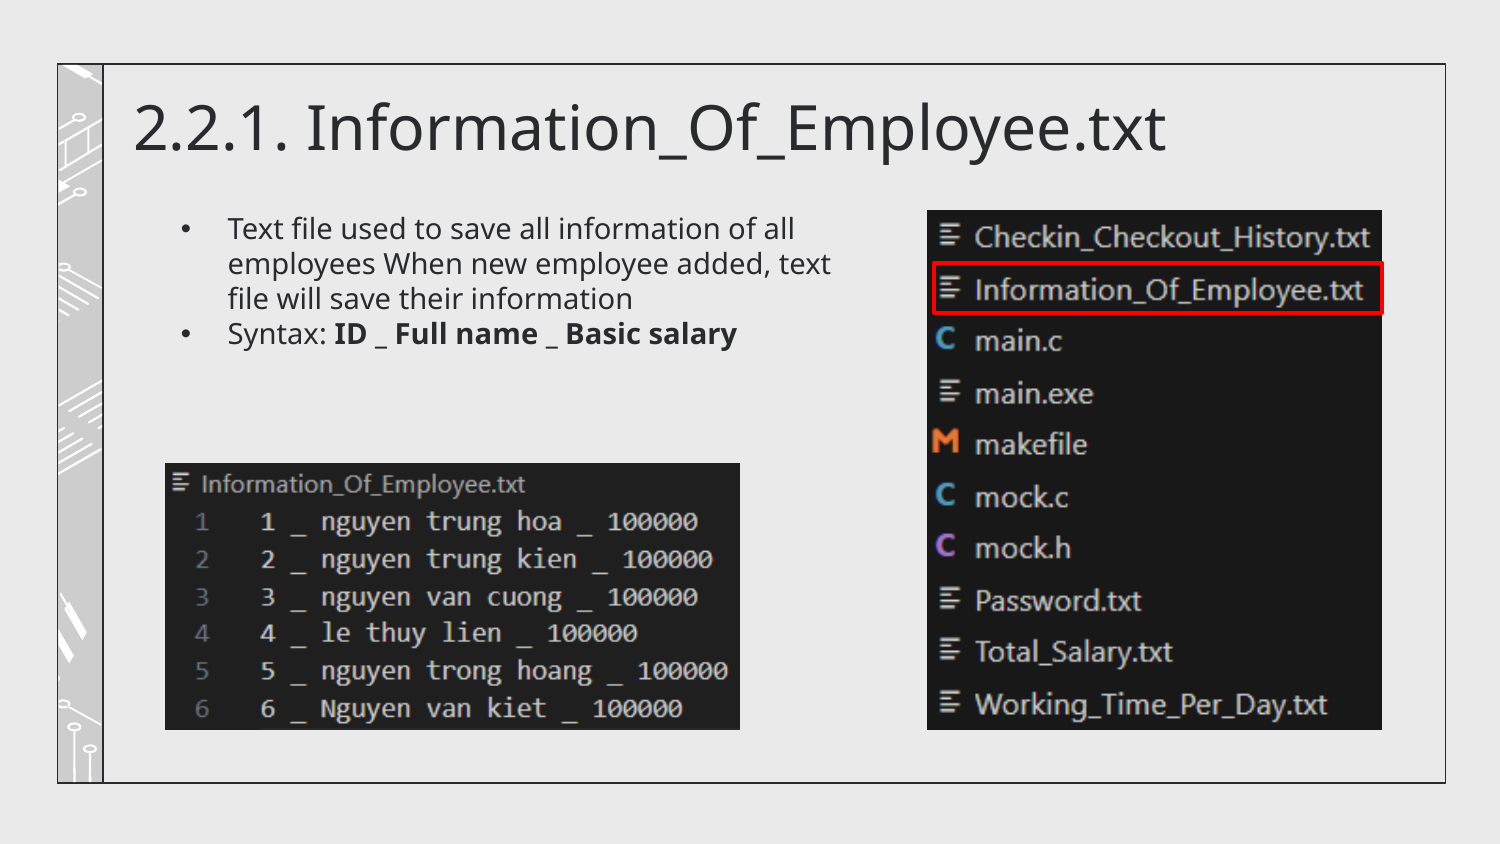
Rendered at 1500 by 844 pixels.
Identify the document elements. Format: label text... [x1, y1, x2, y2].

title 2.2.1. Information_Of_Employee.txt [118, 72, 1382, 167]
picture [165, 463, 740, 730]
picture [927, 210, 1383, 730]
text_box Text file used to save all information of all employees When new employee added, text file will save their information Syntax: ID _ Full name _ Basic salary [165, 195, 851, 367]
